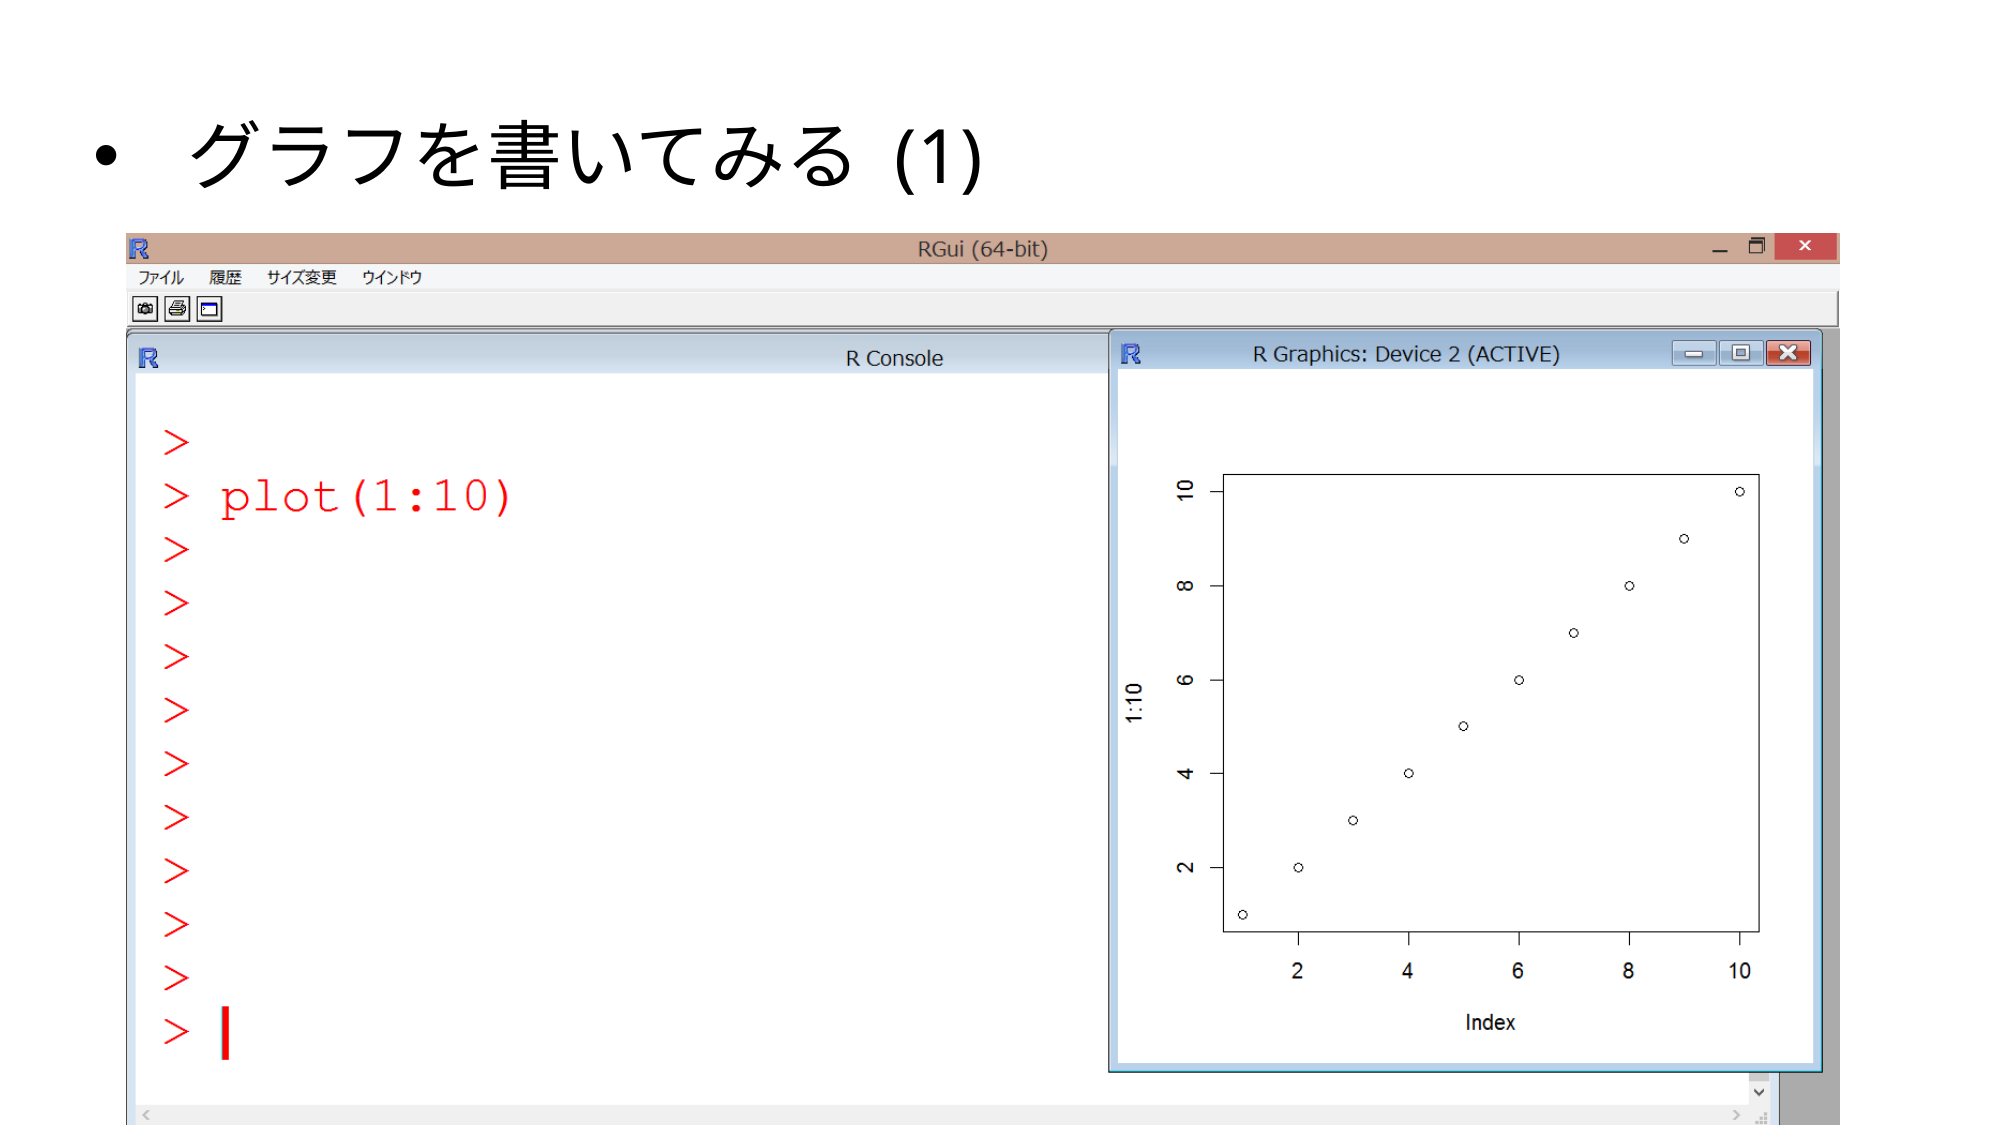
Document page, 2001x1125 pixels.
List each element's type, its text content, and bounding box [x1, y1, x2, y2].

text_box グラフを書いてみる (1) [78, 84, 1888, 234]
picture [126, 233, 1840, 1125]
